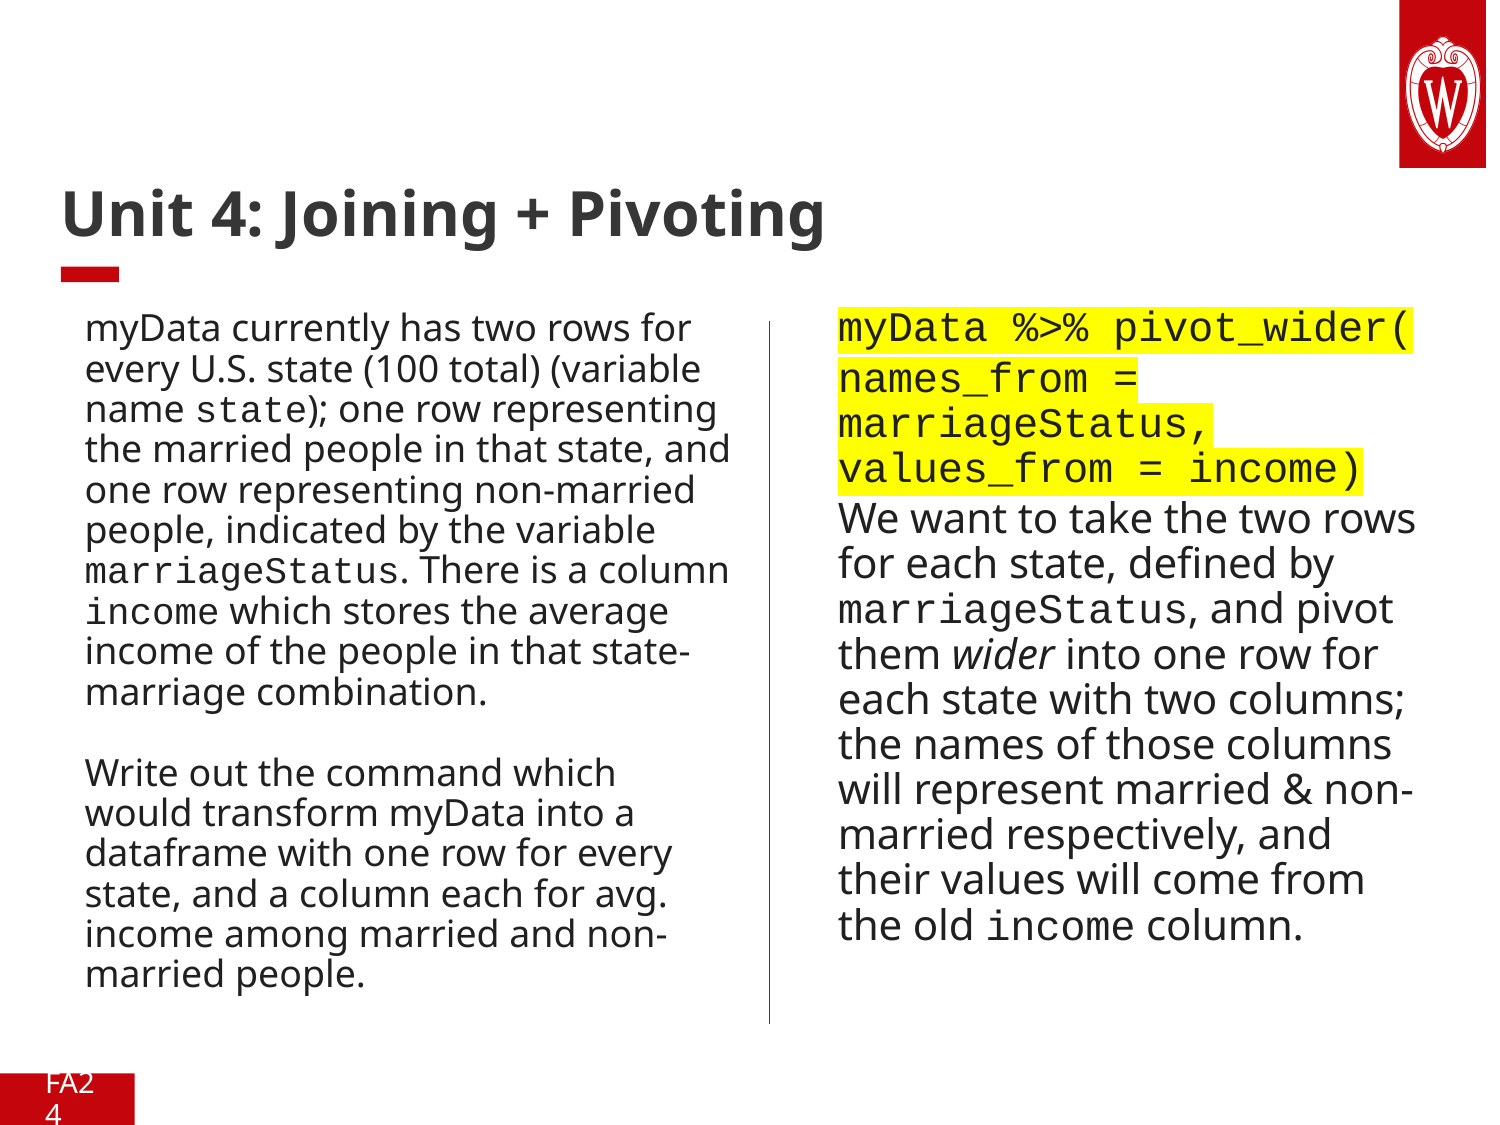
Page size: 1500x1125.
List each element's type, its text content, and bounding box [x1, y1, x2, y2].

picture [1405, 36, 1481, 154]
list FA24 [0, 1073, 135, 1125]
text_box myData %>% pivot_wider( names_from = marriageStatus, values_from = income) We want to take the two rows for each state, defined by marriageStatus, and pivot them wider into one row for each state with two columns; the names of those columns will represent married & non-married respectively, and their values will come from the old income column. [785, 298, 1443, 1028]
title Unit 4: Joining + Pivoting [60, 75, 1374, 250]
list myData currently has two rows for every U.S. state (100 total) (variable name state); one row representing the married people in that state, and one row representing non-married people, indicated by the variable marriageStatus. There is a column income which stores the average income of the people in that state-marriage combination. Write out the command which would transform myData into a dataframe with one row for every state, and a column each for avg. income among married and non-married people. [38, 301, 750, 1032]
